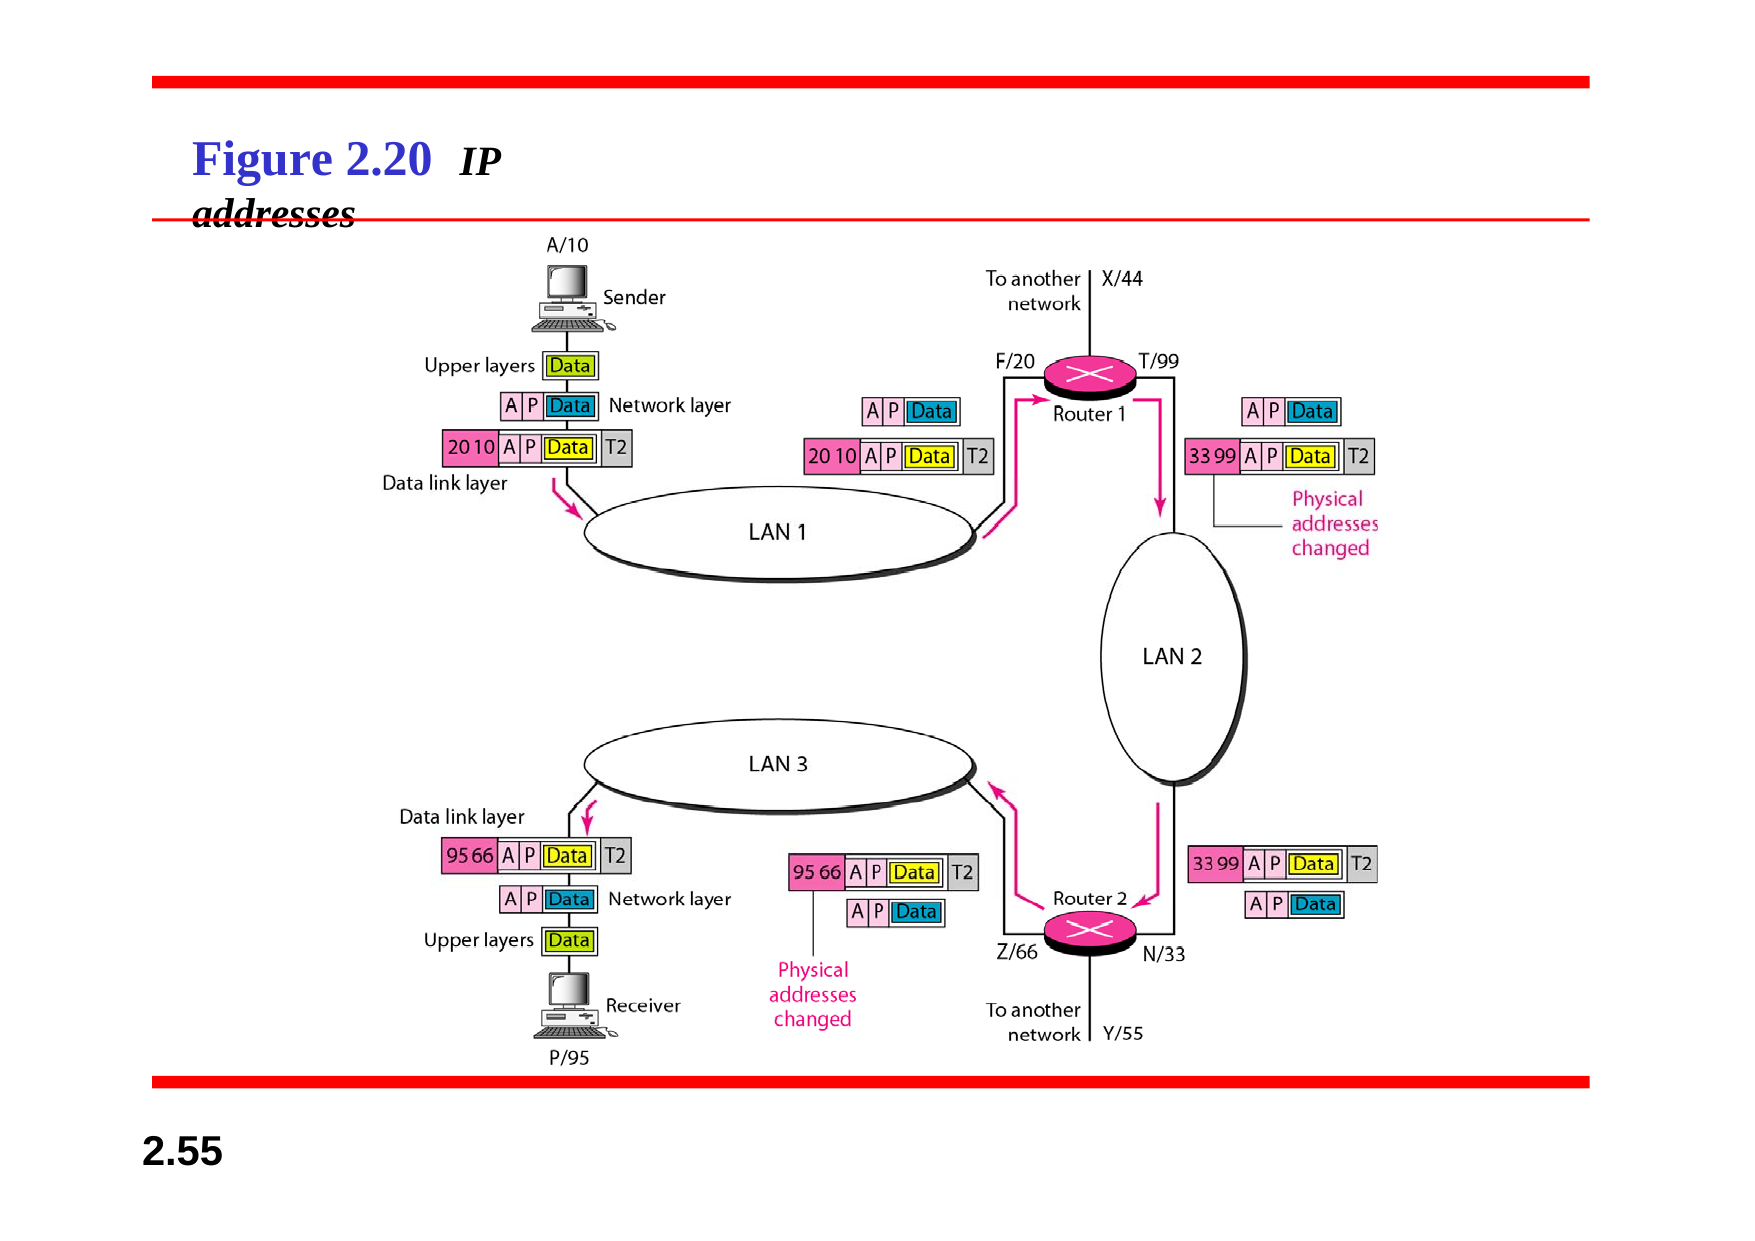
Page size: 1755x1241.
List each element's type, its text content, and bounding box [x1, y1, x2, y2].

title Figure 2.20 IP addresses [190, 222, 675, 234]
text_box [152, 218, 1590, 222]
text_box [151, 235, 1590, 1089]
title Figure 2.20 IP addresses [190, 123, 675, 218]
slide_number 2.55 [140, 1125, 230, 1241]
